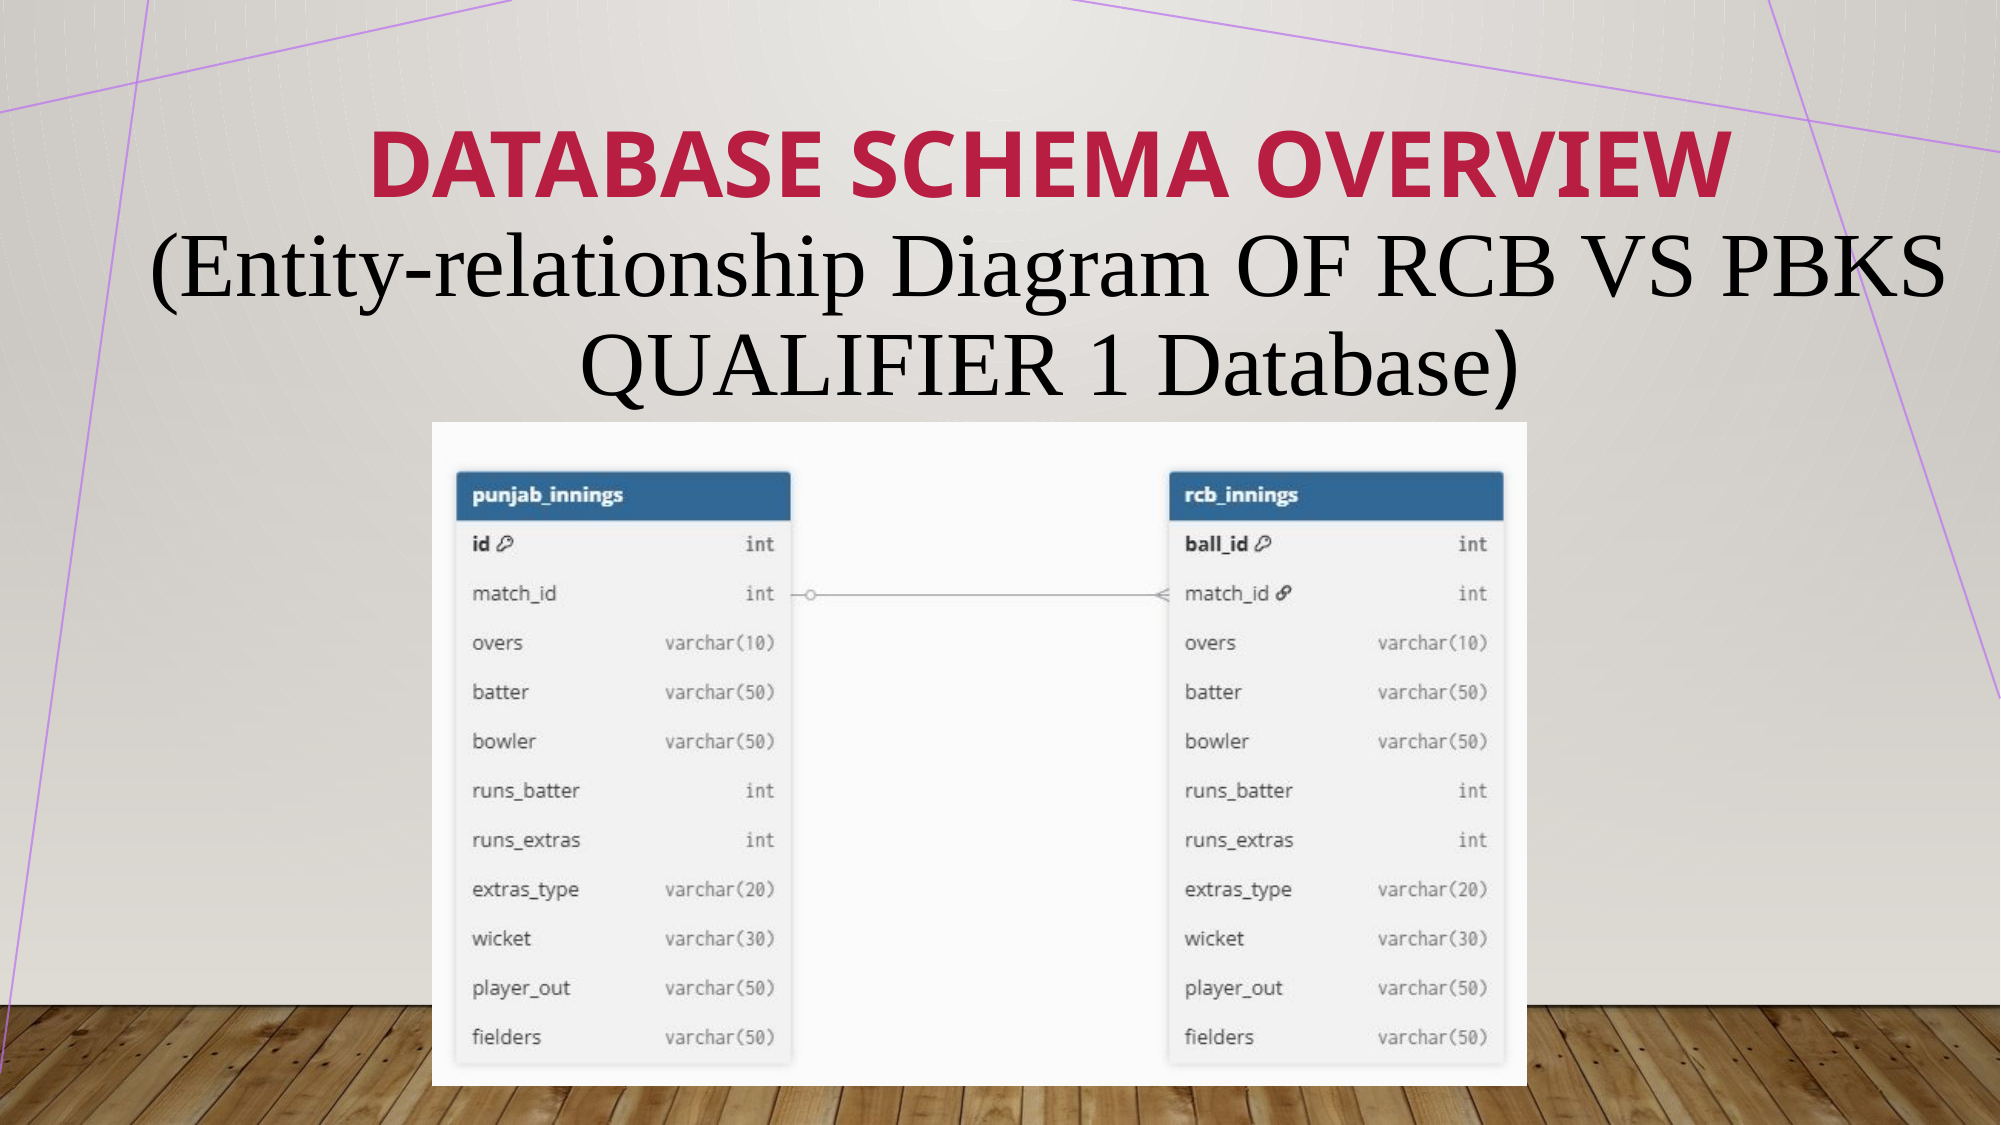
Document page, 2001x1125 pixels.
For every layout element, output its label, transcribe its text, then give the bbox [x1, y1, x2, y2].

picture [0, 422, 2000, 1125]
title DATABASE SCHEMA OVERVIEW (Entity-relationship Diagram OF rcb vs Pbks qualifier 1 Database) [99, 220, 2000, 423]
picture [0, 1005, 8, 1058]
